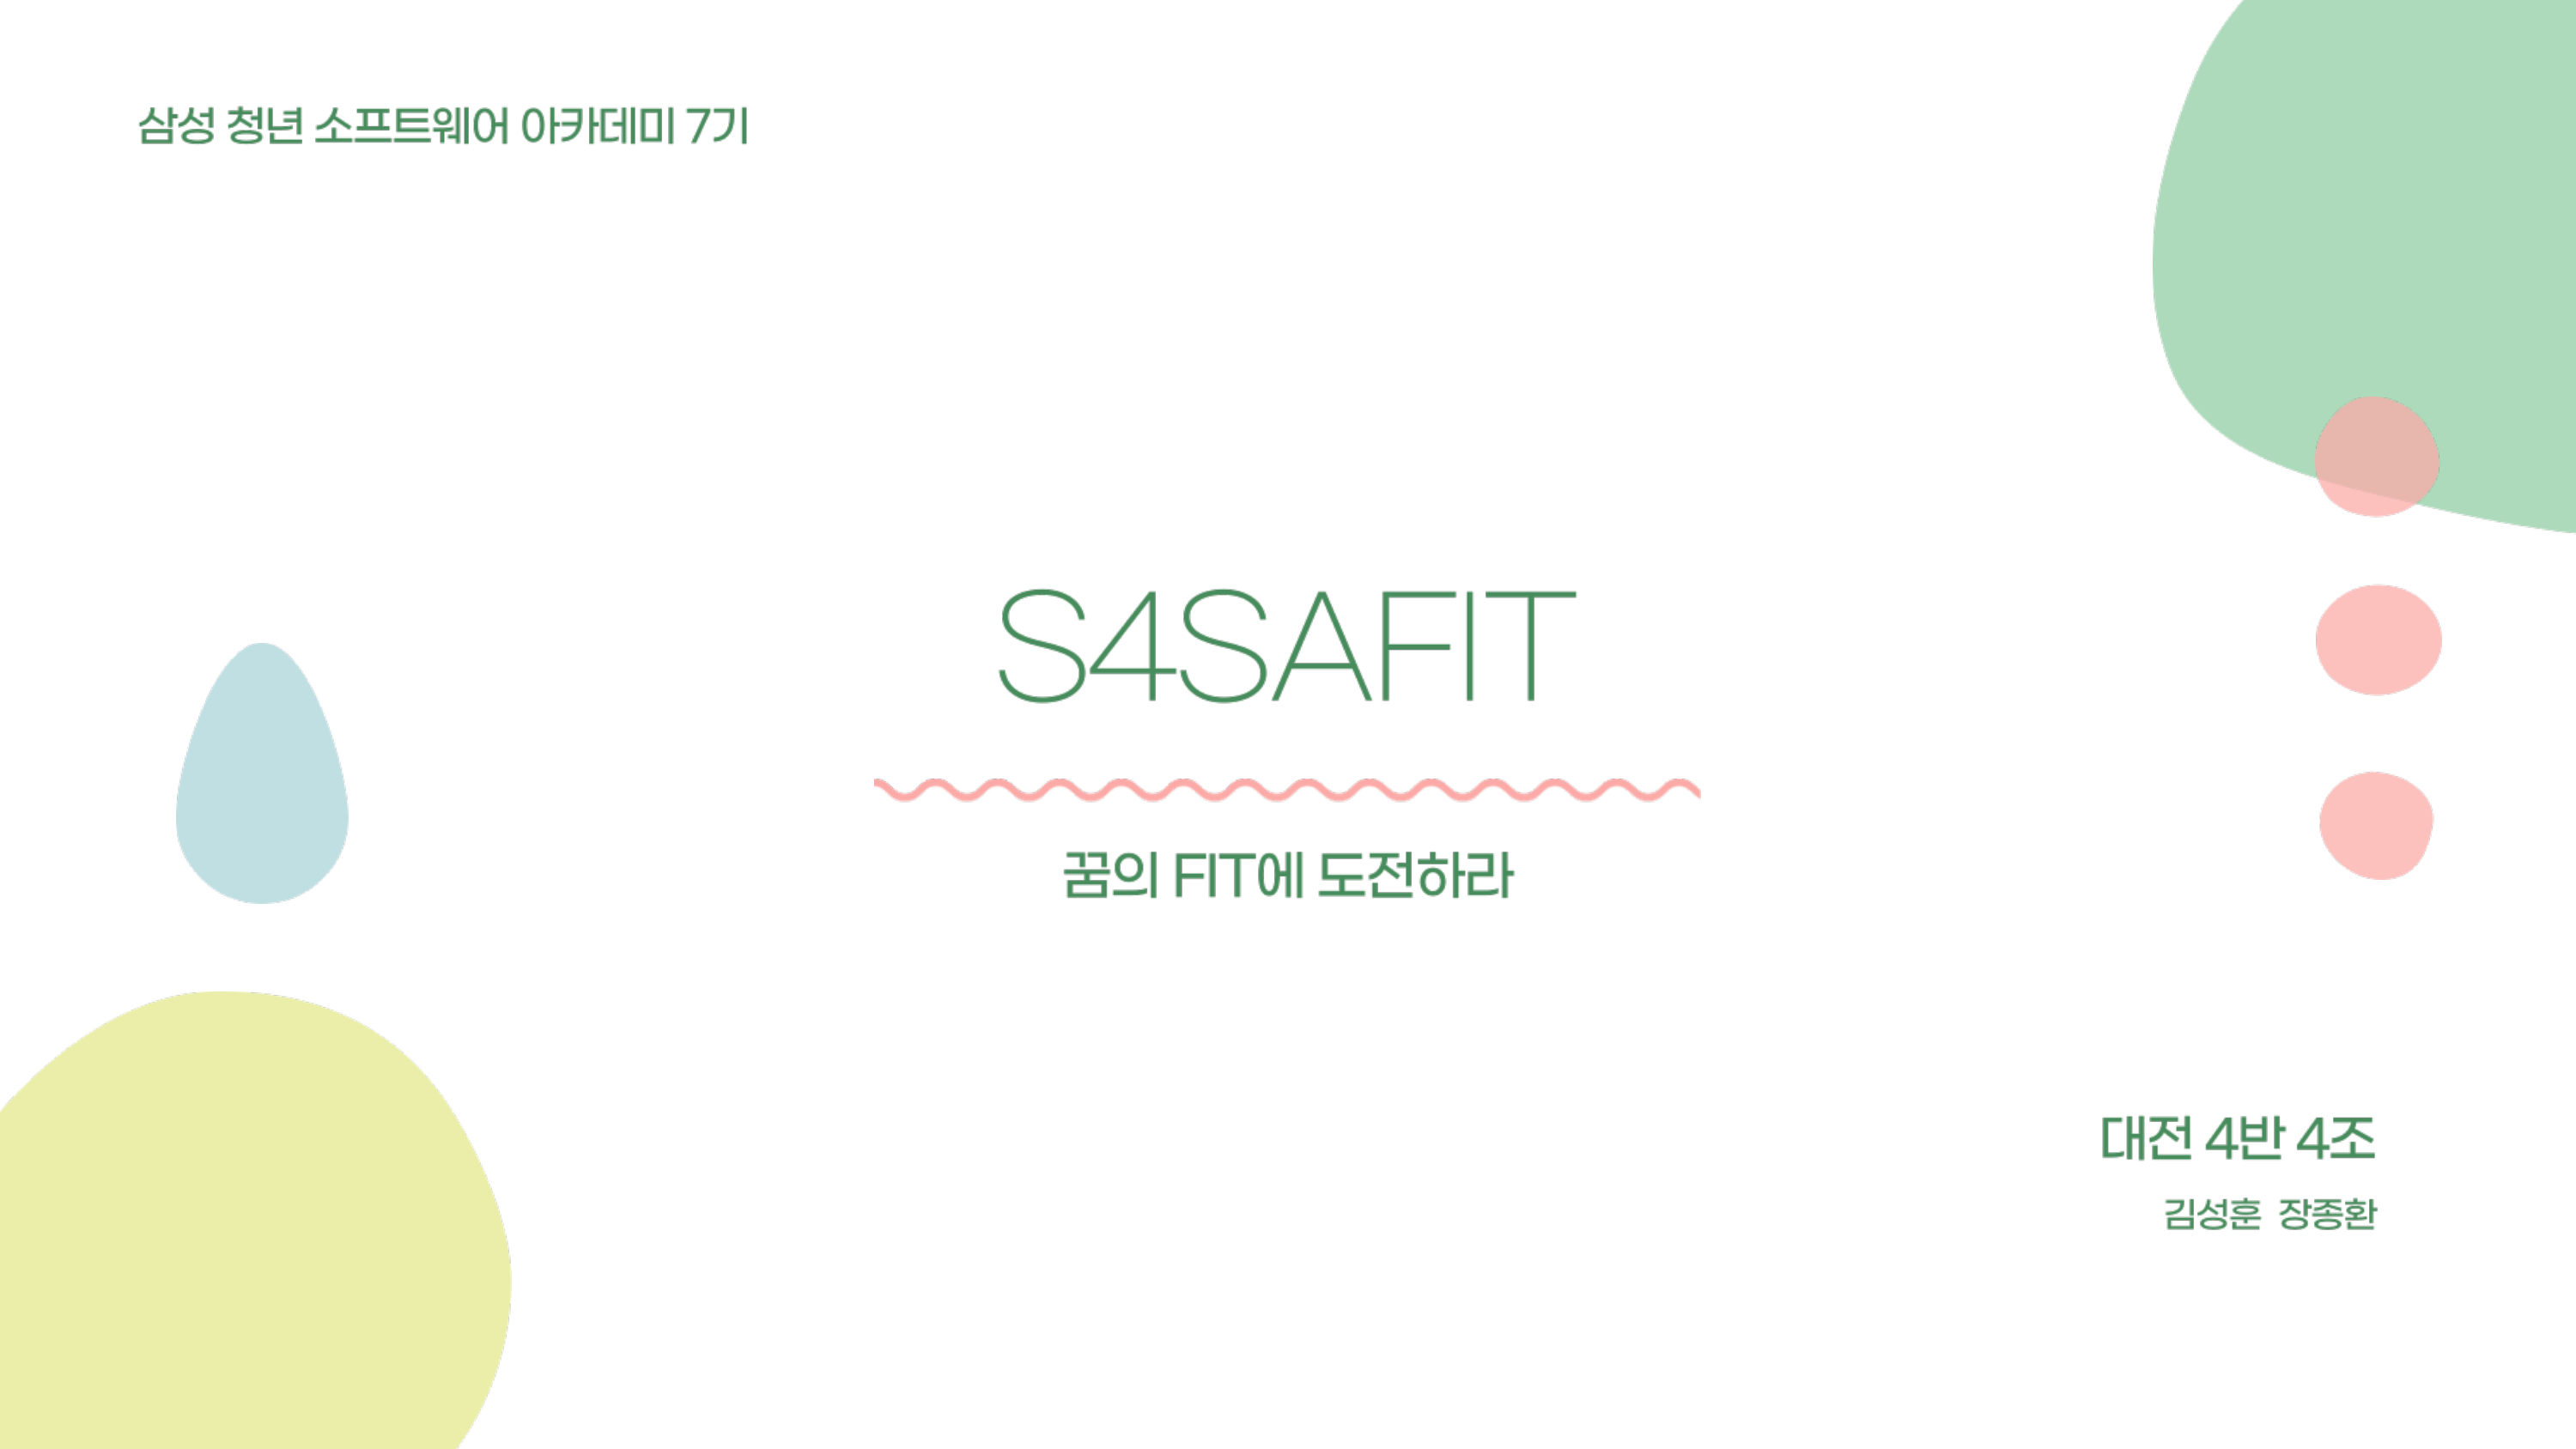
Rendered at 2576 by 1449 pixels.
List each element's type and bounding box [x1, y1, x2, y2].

picture [808, 544, 1639, 767]
text_box [2153, 0, 2576, 537]
text_box [874, 778, 1701, 803]
text_box [176, 643, 349, 904]
picture [131, 94, 769, 173]
picture [844, 836, 1541, 925]
text_box [2314, 397, 2442, 880]
picture [1791, 1100, 2399, 1247]
text_box [0, 991, 512, 1449]
